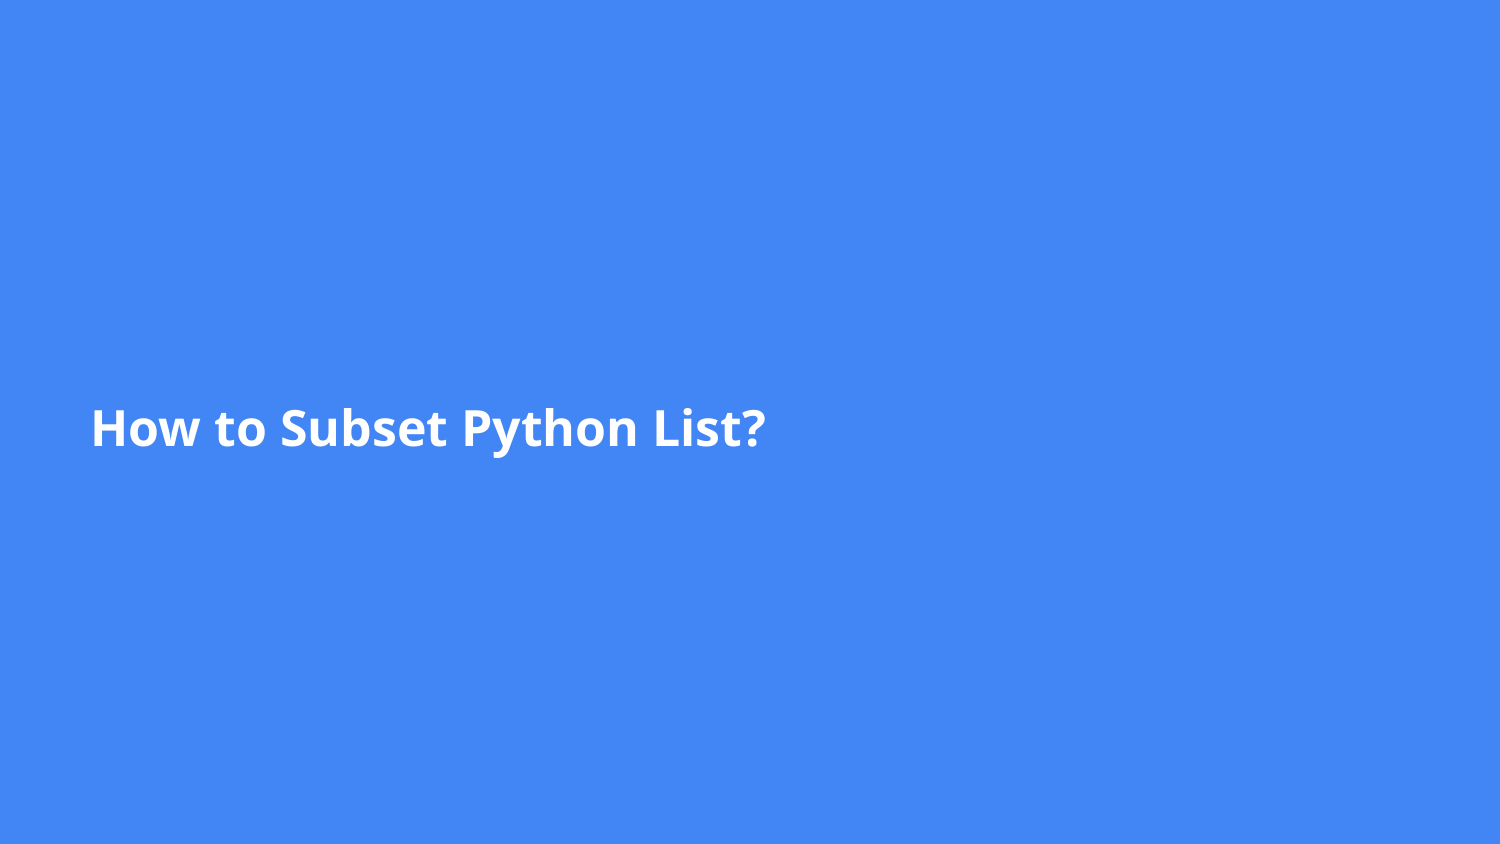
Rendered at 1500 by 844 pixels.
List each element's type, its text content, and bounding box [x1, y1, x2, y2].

title How to Subset Python List? [75, 338, 1425, 505]
